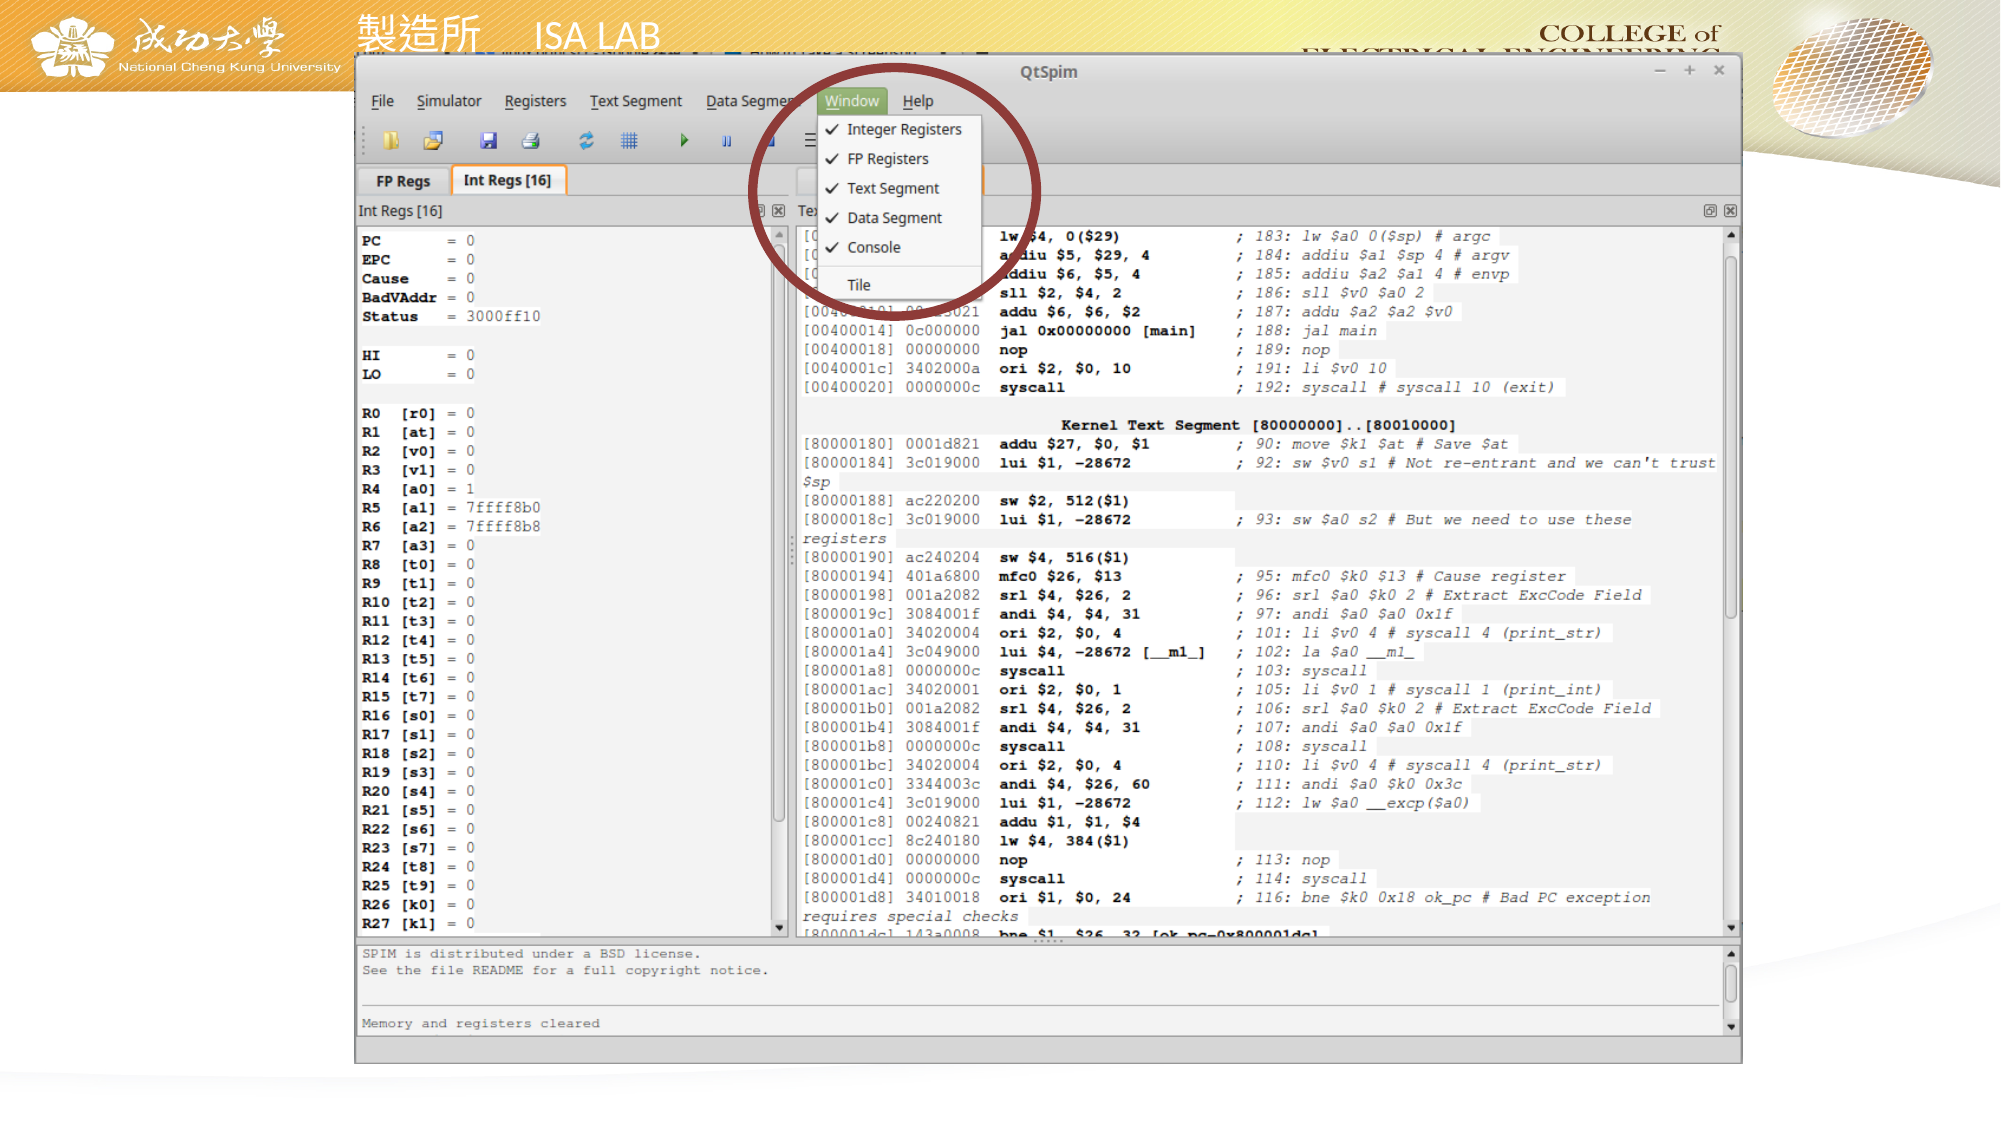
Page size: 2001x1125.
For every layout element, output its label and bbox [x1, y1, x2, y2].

picture [0, 0, 2001, 1125]
list [353, 51, 1743, 1064]
